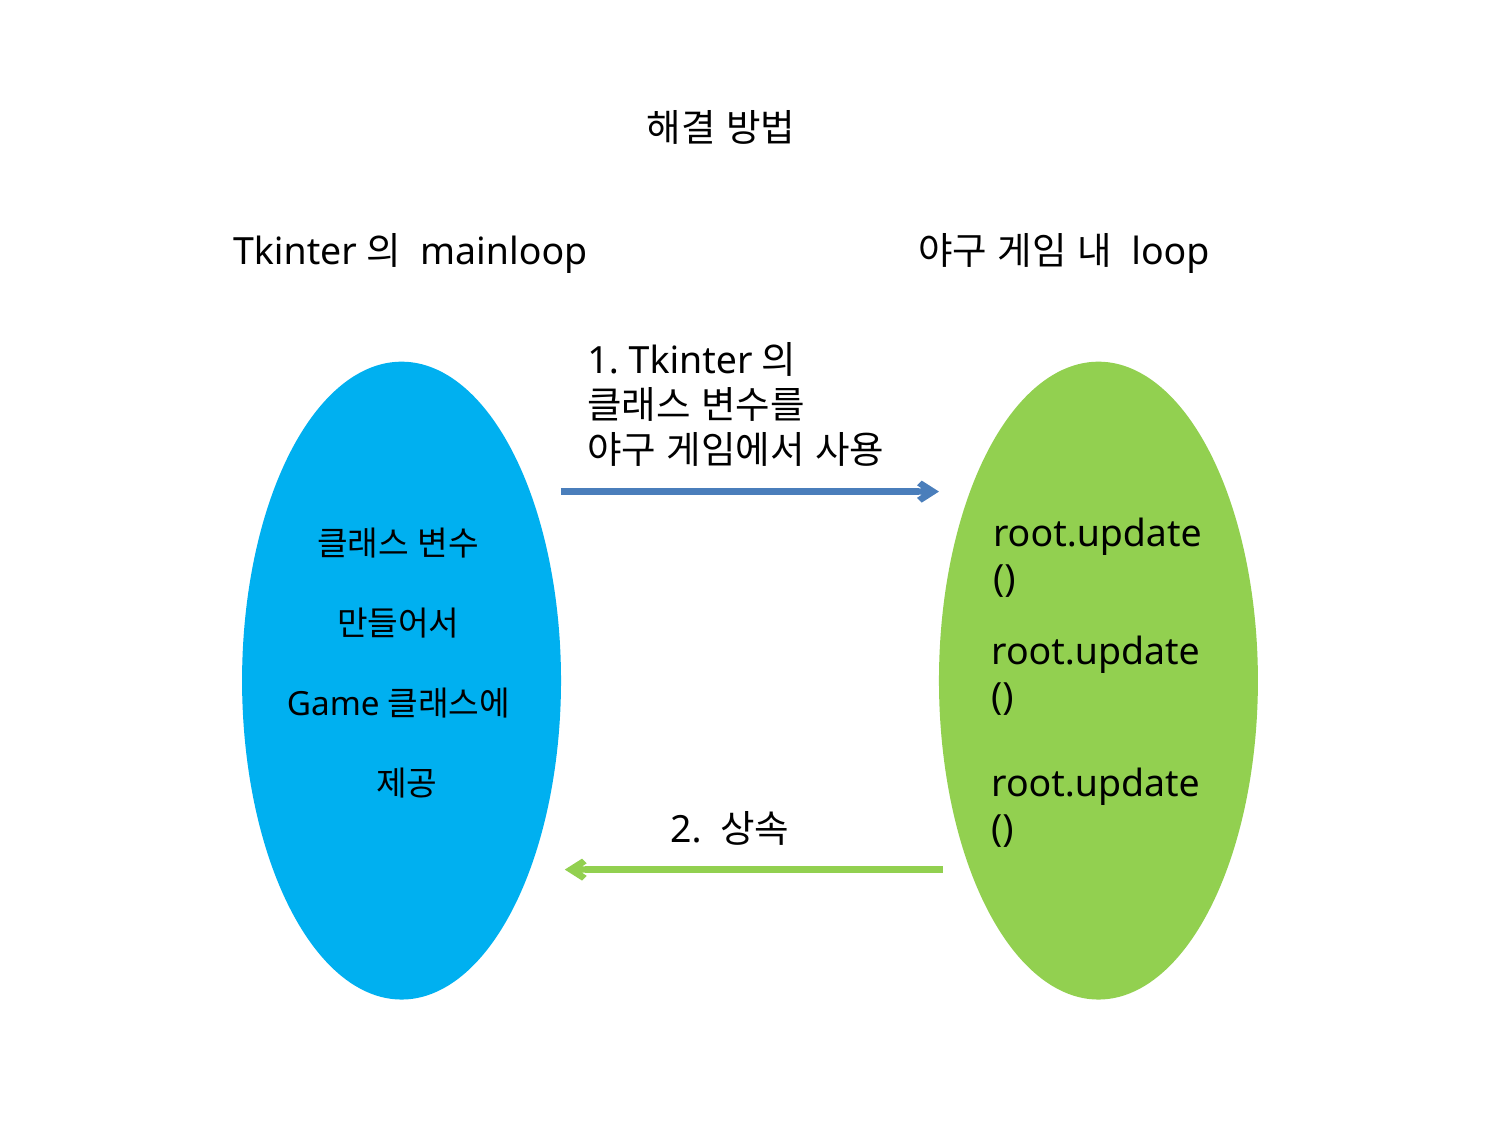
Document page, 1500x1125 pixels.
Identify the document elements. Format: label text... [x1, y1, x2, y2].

text_box root.update() [976, 751, 1221, 857]
text_box [936, 359, 1261, 1002]
text_box Tkinter의 mainloop [218, 219, 609, 280]
text_box [239, 359, 564, 1002]
text_box 1. Tkinter의 클래스 변수를 야구 게임에서 사용 [572, 328, 947, 478]
text_box 2. 상속 [655, 797, 809, 857]
text_box 야구 게임 내 loop [903, 219, 1294, 280]
text_box root.update() [978, 501, 1223, 607]
text_box 클래스 변수 만들어서 Game클래스에 제공 [256, 515, 540, 810]
text_box 해결 방법 [631, 96, 1317, 157]
text_box root.update() [976, 619, 1221, 725]
